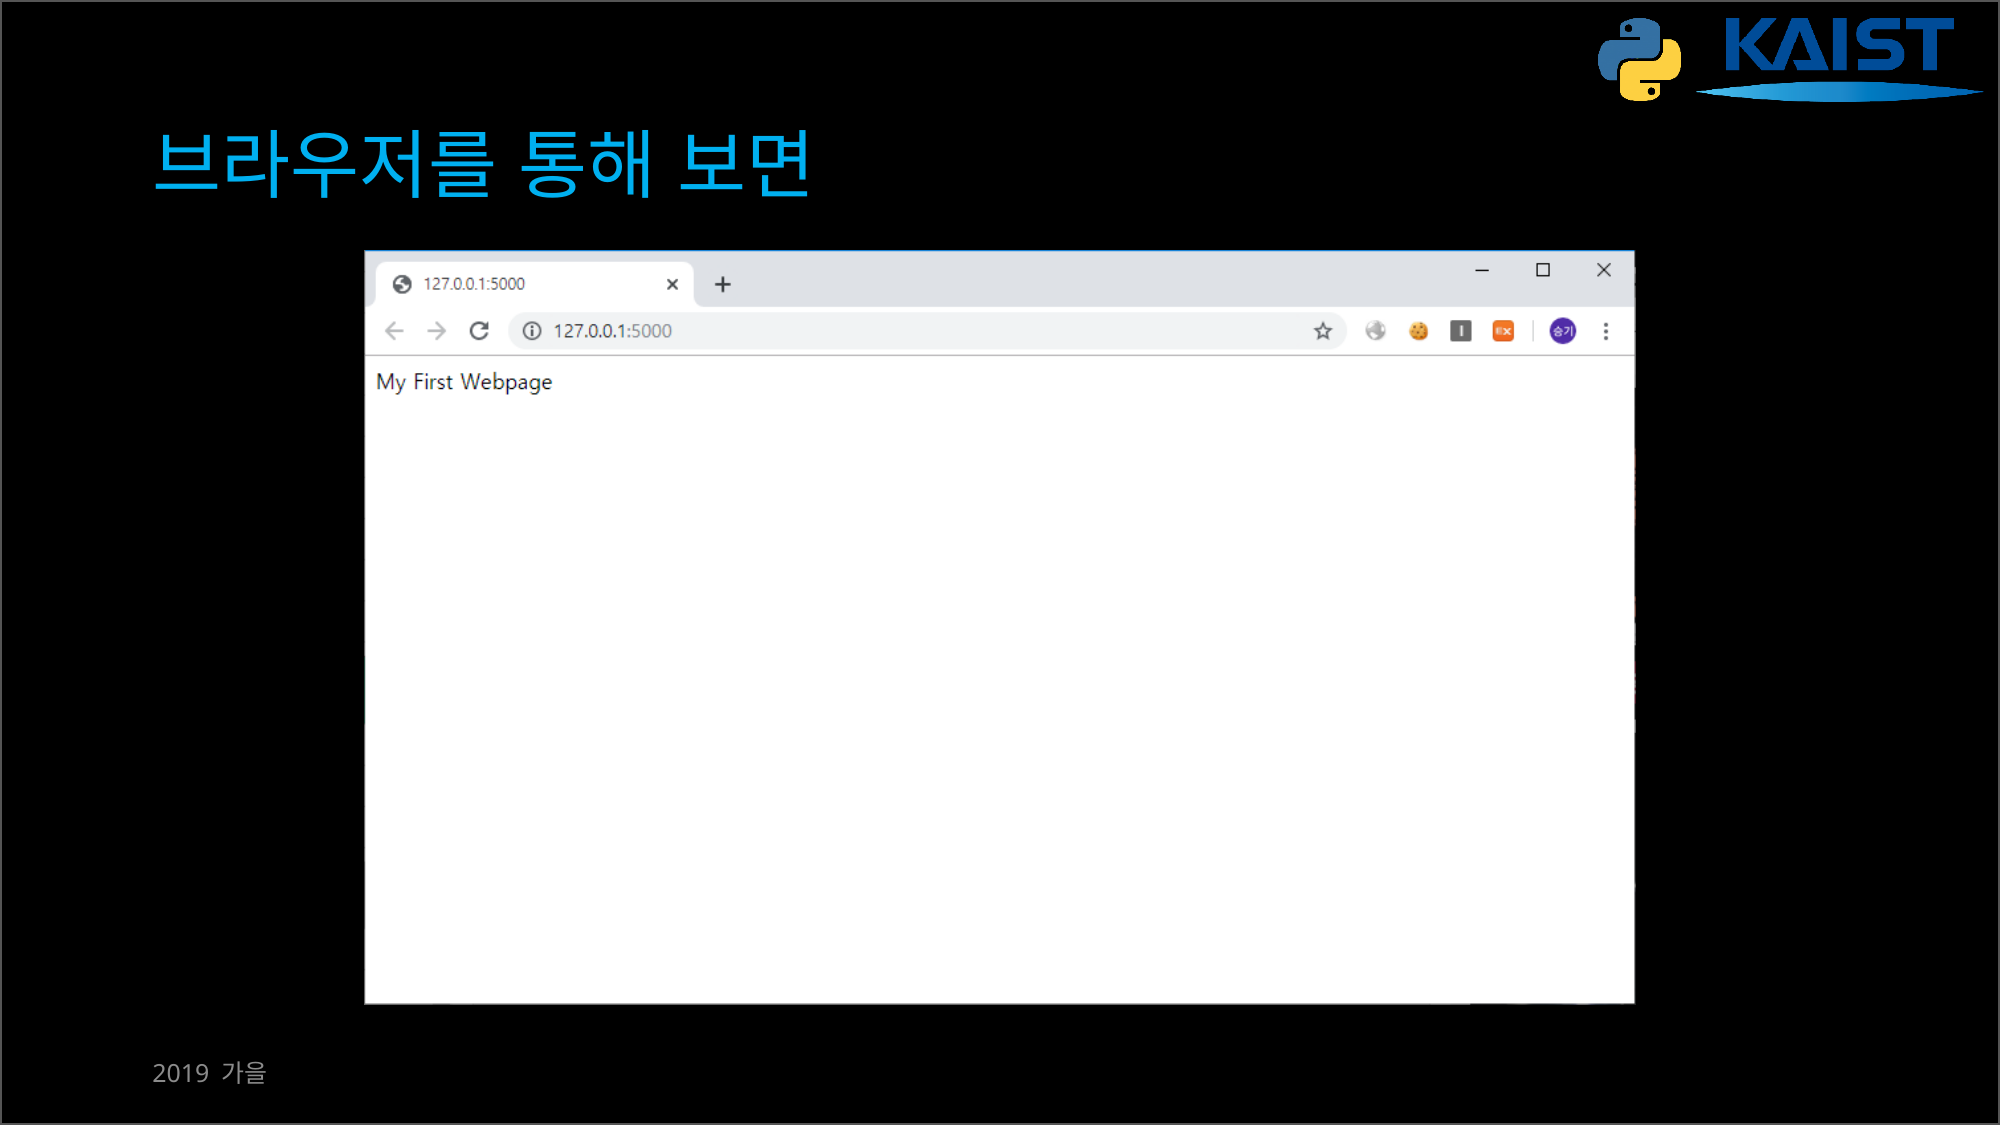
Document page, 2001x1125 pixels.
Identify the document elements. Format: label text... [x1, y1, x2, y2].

title 브라우저를 통해 보면 [137, 59, 1863, 278]
picture [1597, 18, 1681, 101]
text_box [0, 0, 2000, 1125]
slide_number 2019 가을 [137, 1042, 588, 1103]
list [1694, 18, 1985, 102]
picture [364, 250, 1636, 1005]
